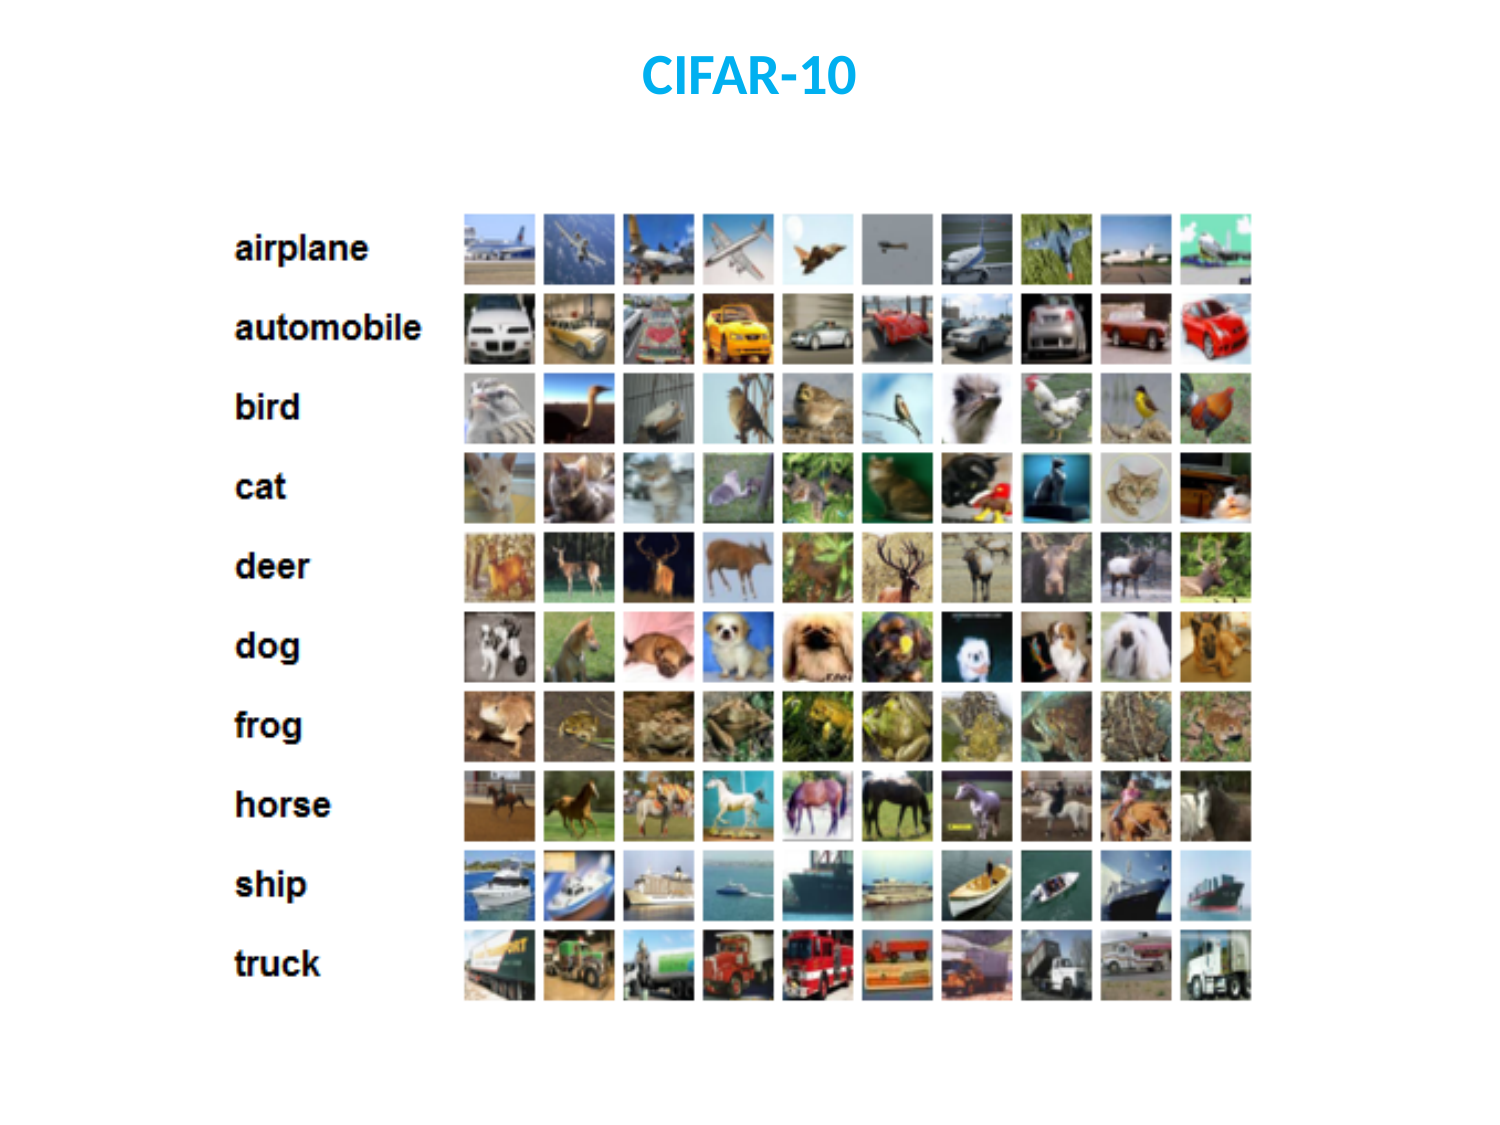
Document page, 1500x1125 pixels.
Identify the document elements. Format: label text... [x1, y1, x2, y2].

text_box CIFAR-10 [0, 0, 1500, 151]
picture [224, 207, 1276, 1022]
